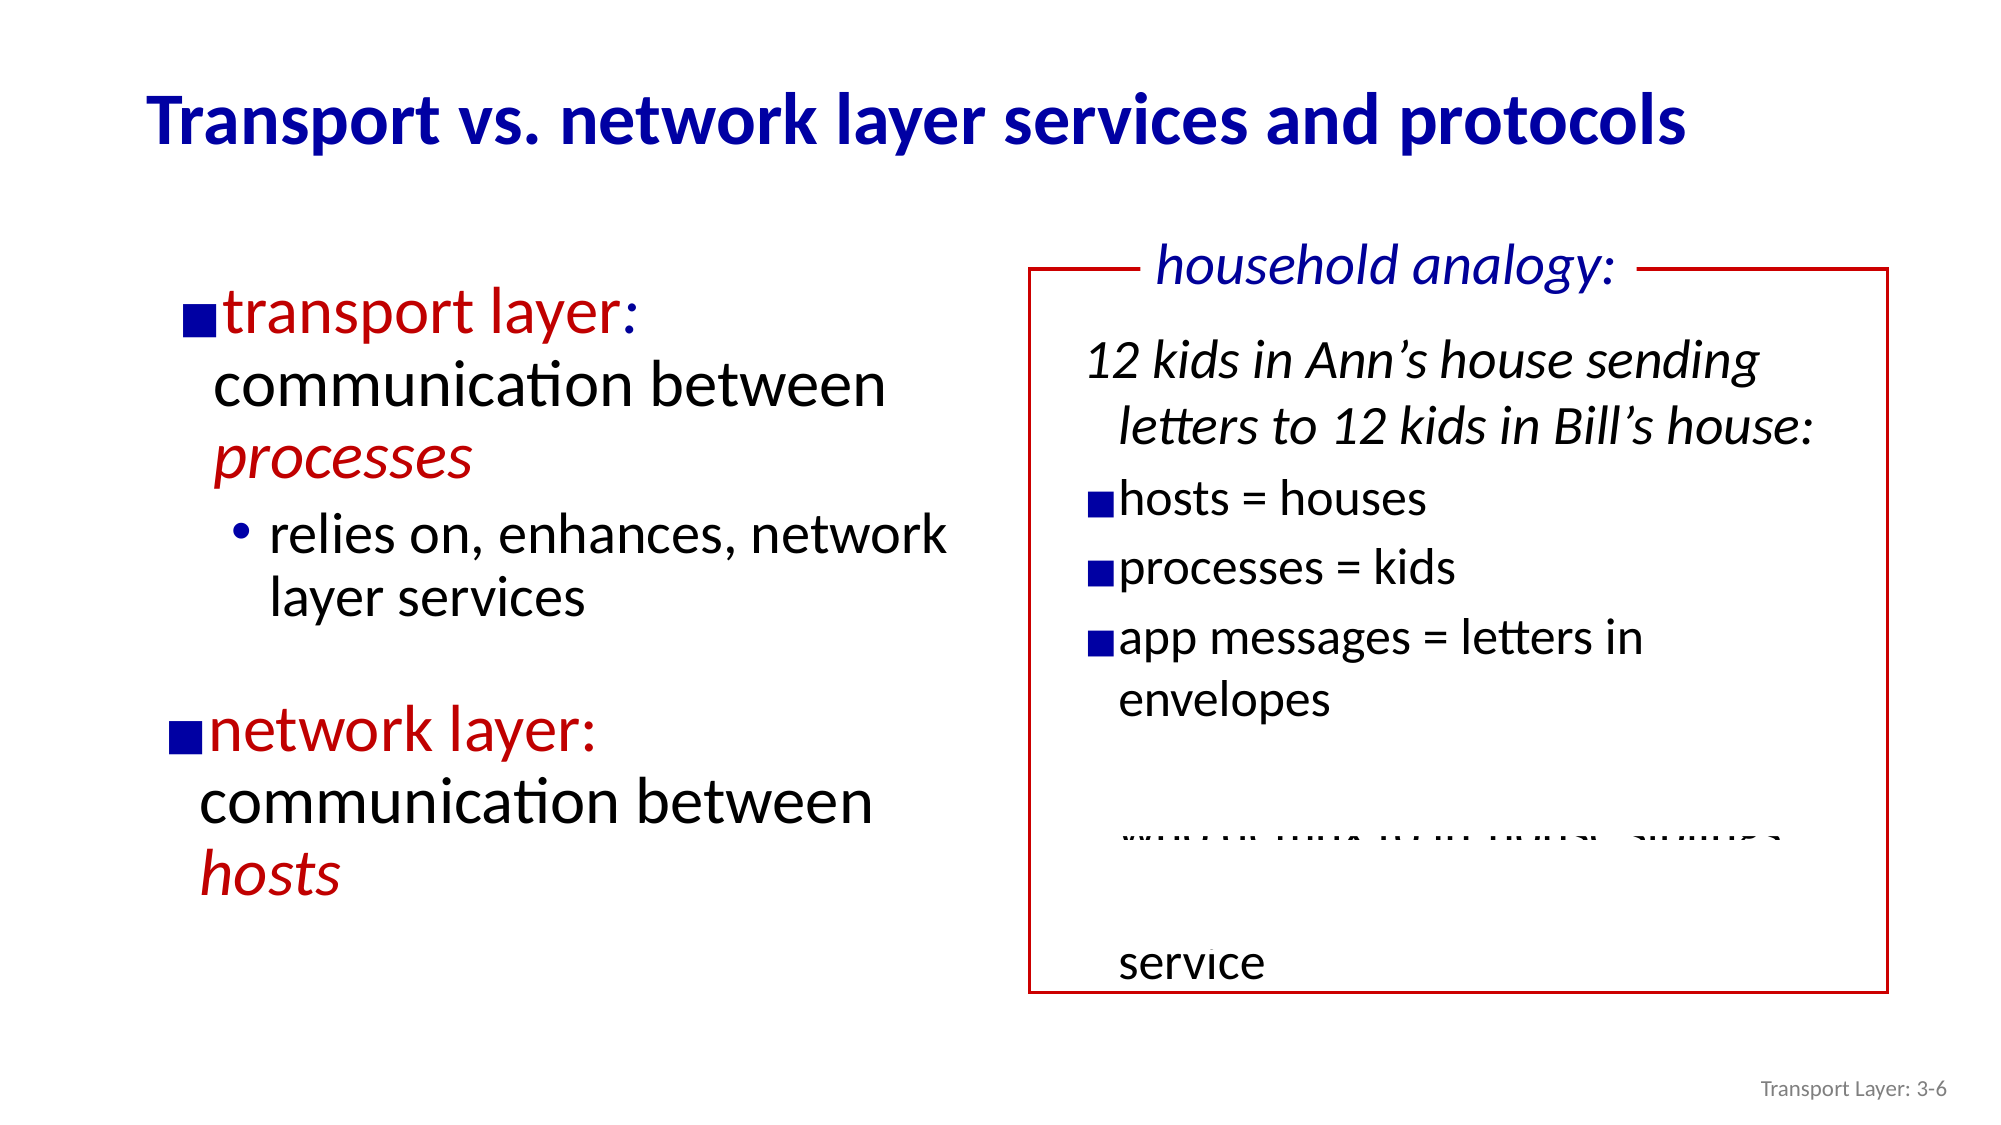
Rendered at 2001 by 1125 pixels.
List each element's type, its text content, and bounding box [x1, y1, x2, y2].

text_box network layer: communication between hosts [126, 686, 985, 918]
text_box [1029, 179, 1928, 1013]
title Transport vs. network layer services and protocols [131, 47, 1952, 195]
slide_number Transport Layer: 3-6 [1512, 1056, 1963, 1117]
text_box transport layer: communication between processes relies on, enhances, network layer services [140, 268, 999, 639]
